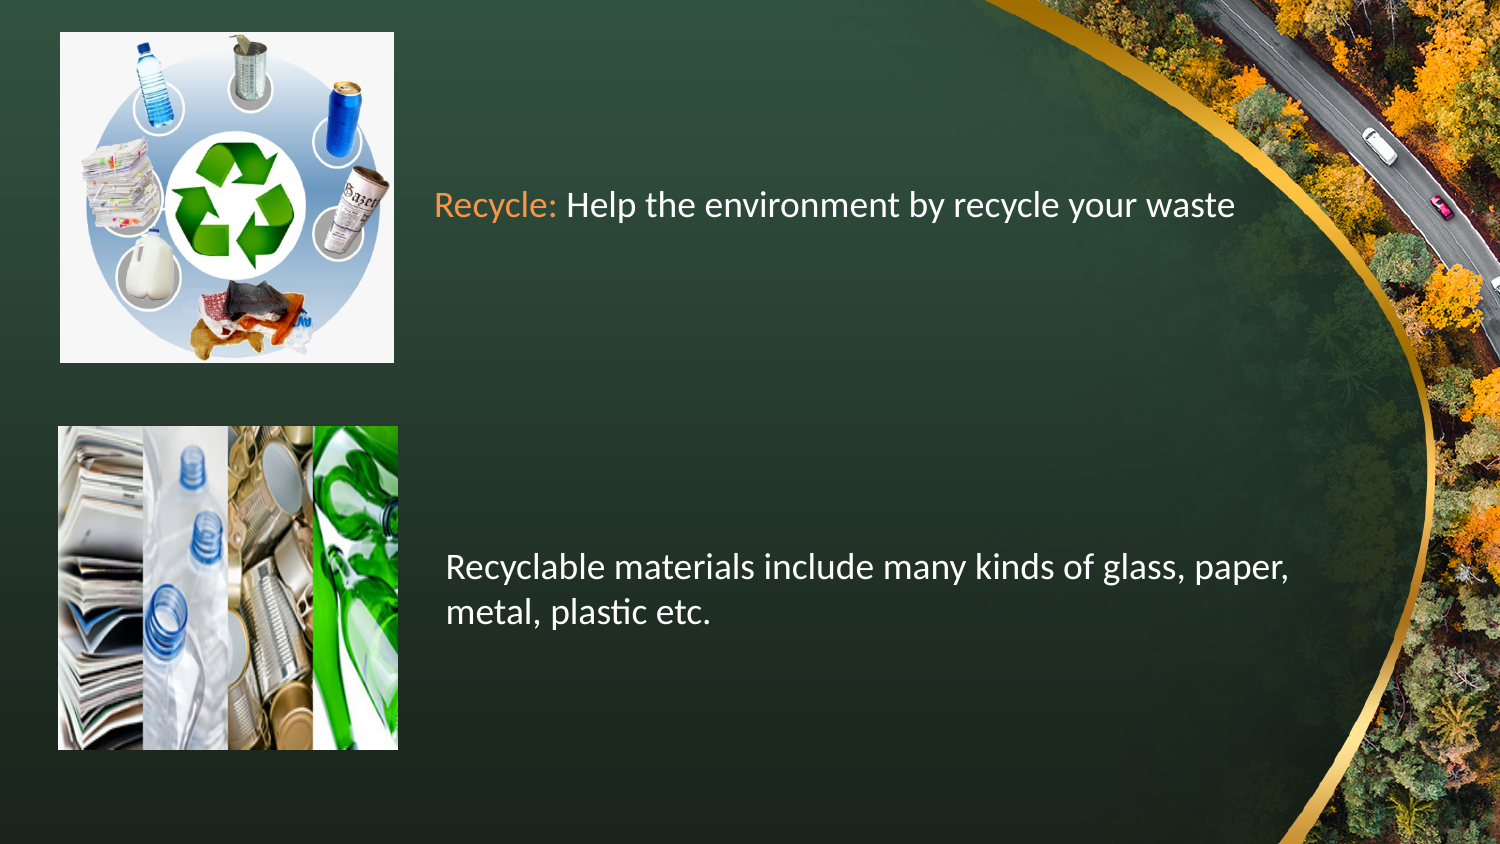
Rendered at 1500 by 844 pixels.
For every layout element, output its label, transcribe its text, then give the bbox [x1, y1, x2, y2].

text_box Recycle: Help the environment by recycle your waste [419, 172, 1252, 233]
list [60, 32, 394, 364]
picture [0, 0, 1500, 844]
text_box Recyclable materials include many kinds of glass, paper, metal, plastic etc. [430, 534, 1314, 640]
